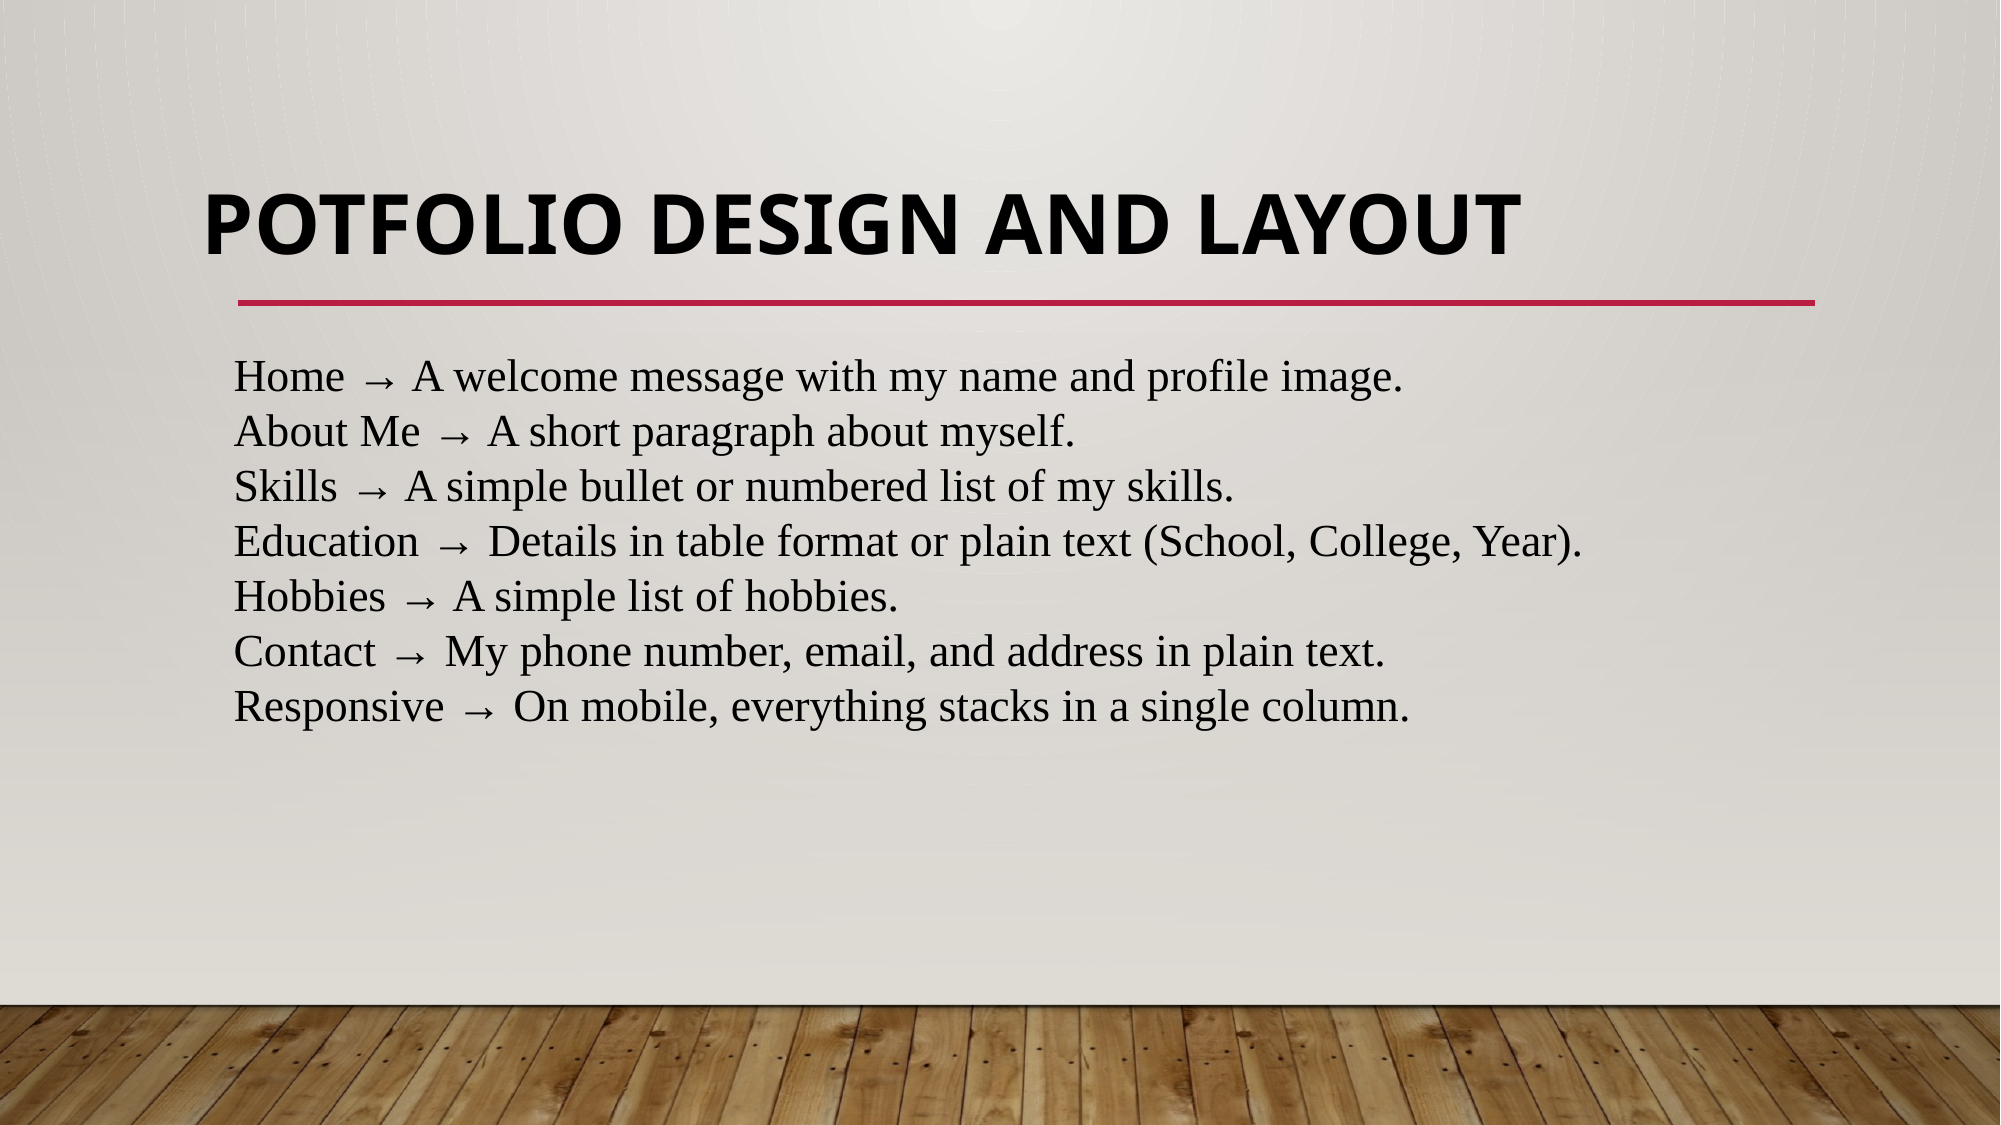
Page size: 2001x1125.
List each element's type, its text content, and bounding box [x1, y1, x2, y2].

text_box POTFOLIO DESIGN AND LAYOUT [199, 168, 1643, 271]
picture [0, 1005, 2000, 1125]
text_box Home → A welcome message with my name and profile image. About Me → A short paragraph about myself. Skills → A simple bullet or numbered list of my skills. Education → Details in table format or plain text (School, College, Year). Hobbies → A simple list of hobbies. Contact → My phone number, email, and address in plain text. Responsive → On mobile, everything stacks in a single column. [218, 283, 1624, 793]
